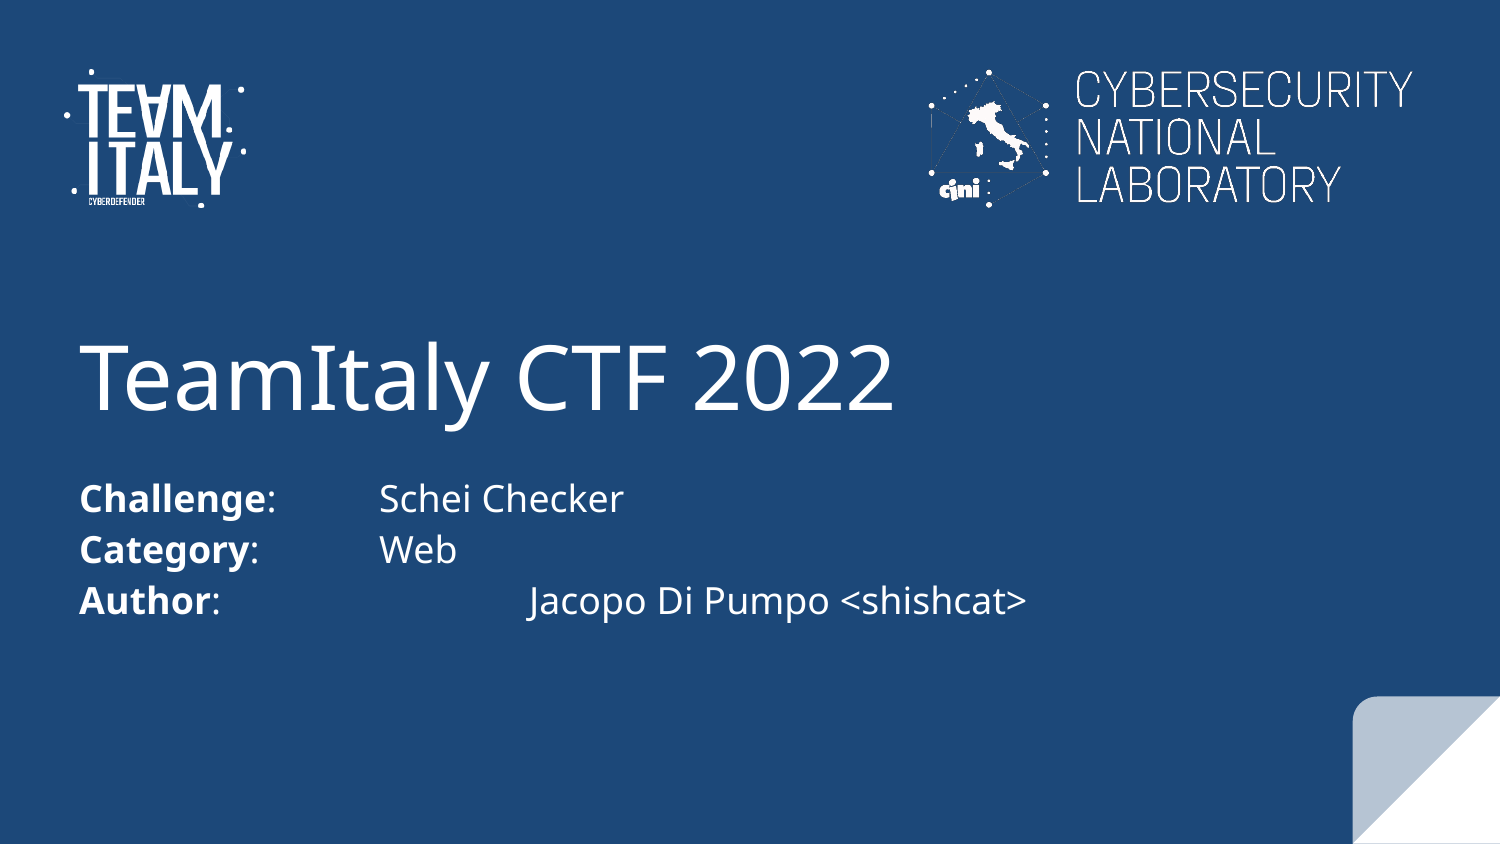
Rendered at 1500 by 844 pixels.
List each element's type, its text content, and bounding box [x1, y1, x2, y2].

title TeamItaly CTF 2022 [64, 298, 1413, 452]
subtitle Challenge: Schei Checker Category: Web Author: Jacopo Di Pumpo <shishcat> [64, 457, 1413, 673]
picture [927, 68, 1413, 209]
picture [63, 68, 246, 209]
